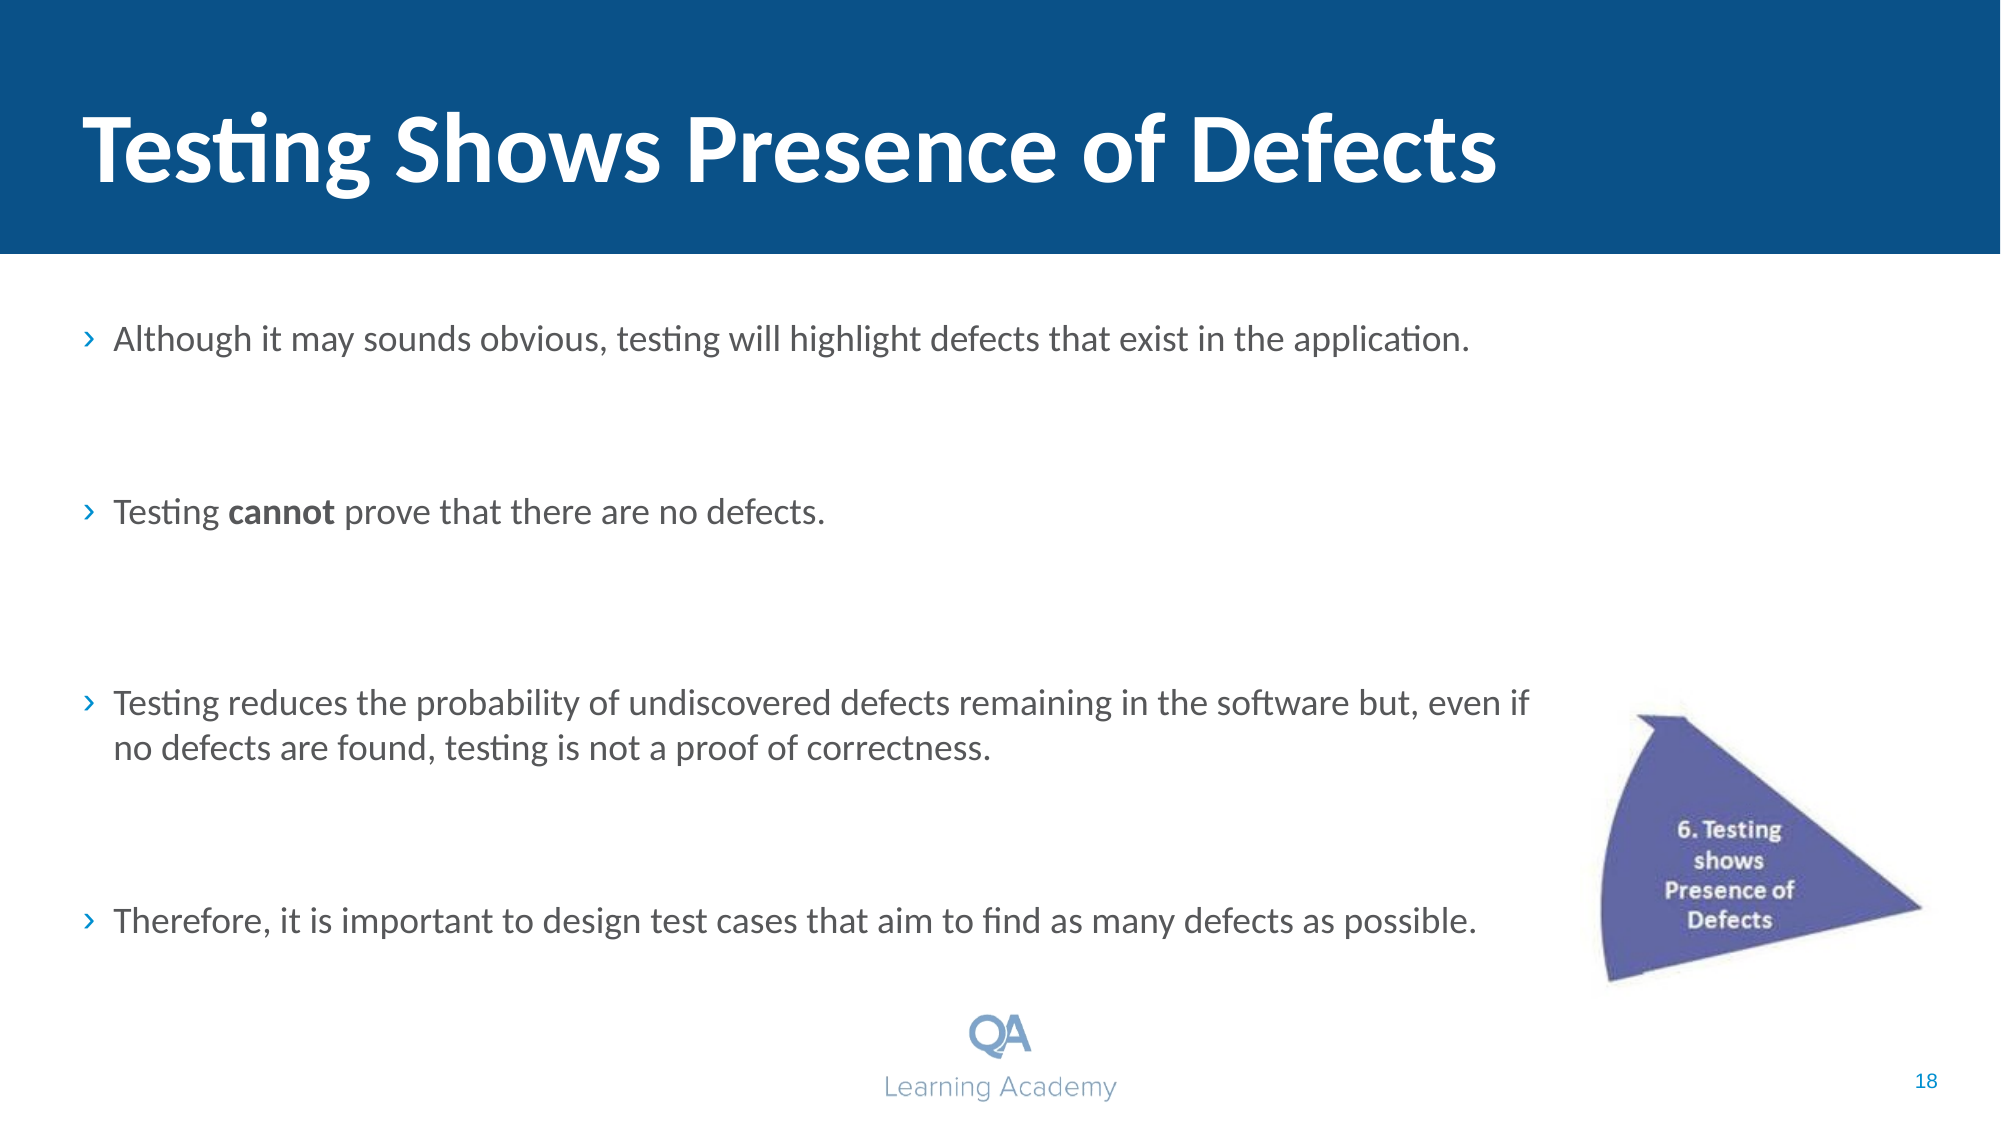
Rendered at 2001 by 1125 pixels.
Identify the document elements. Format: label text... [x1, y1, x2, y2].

text_box Testing reduces the probability of undiscovered defects remaining in the software but, even if no defects are found, testing is not a proof of correctness. Therefore, it is important to design test cases that aim to find as many defects as possible. [67, 670, 1581, 974]
picture [1580, 677, 1939, 1000]
list Although it may sounds obvious, testing will highlight defects that exist in the application. Testing cannot prove that there are no defects. [67, 306, 1939, 610]
title Testing Shows Presence of Defects [67, 20, 1565, 210]
